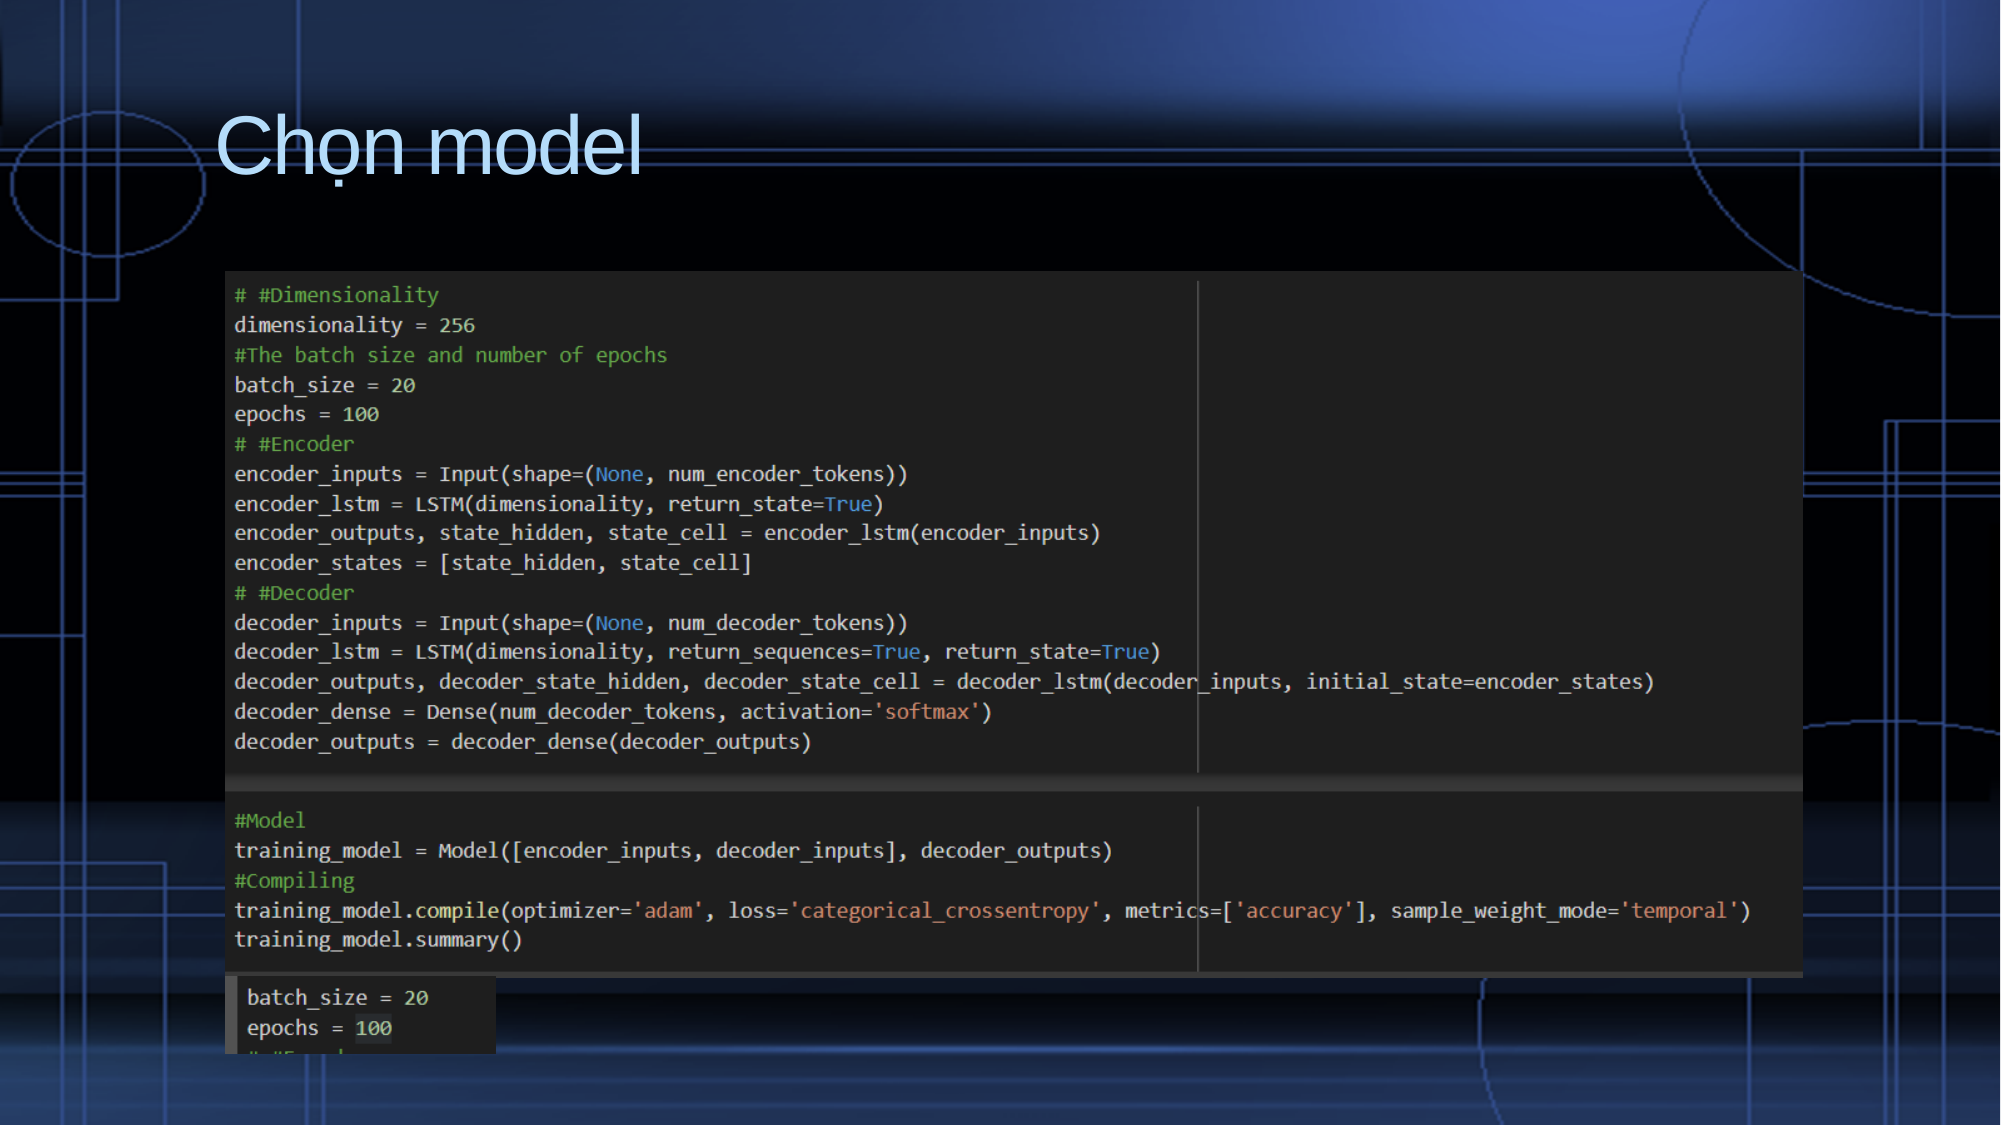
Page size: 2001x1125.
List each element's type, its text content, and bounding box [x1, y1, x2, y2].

title Chọn model [200, 83, 1900, 234]
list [225, 270, 1803, 979]
picture [0, 0, 2001, 1125]
